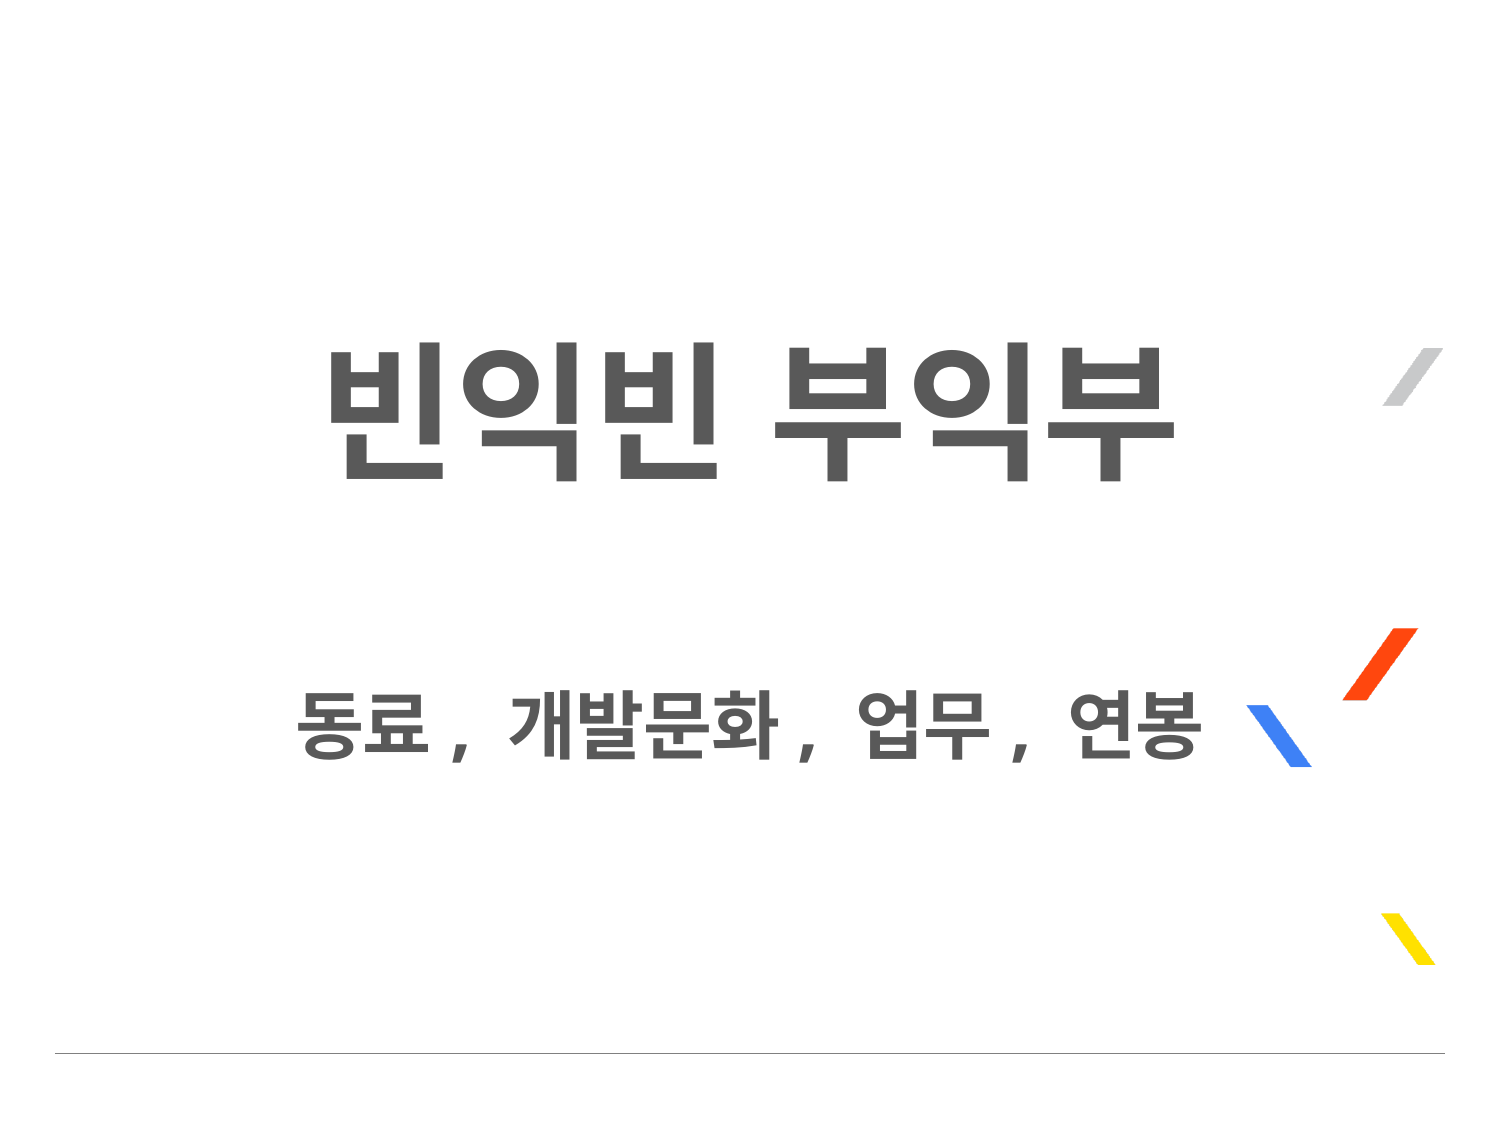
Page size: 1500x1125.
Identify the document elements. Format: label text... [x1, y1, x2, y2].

title 빈익빈 부익부 동료, 개발문화, 업무, 연봉 [103, 137, 1397, 861]
picture [1246, 348, 1443, 965]
